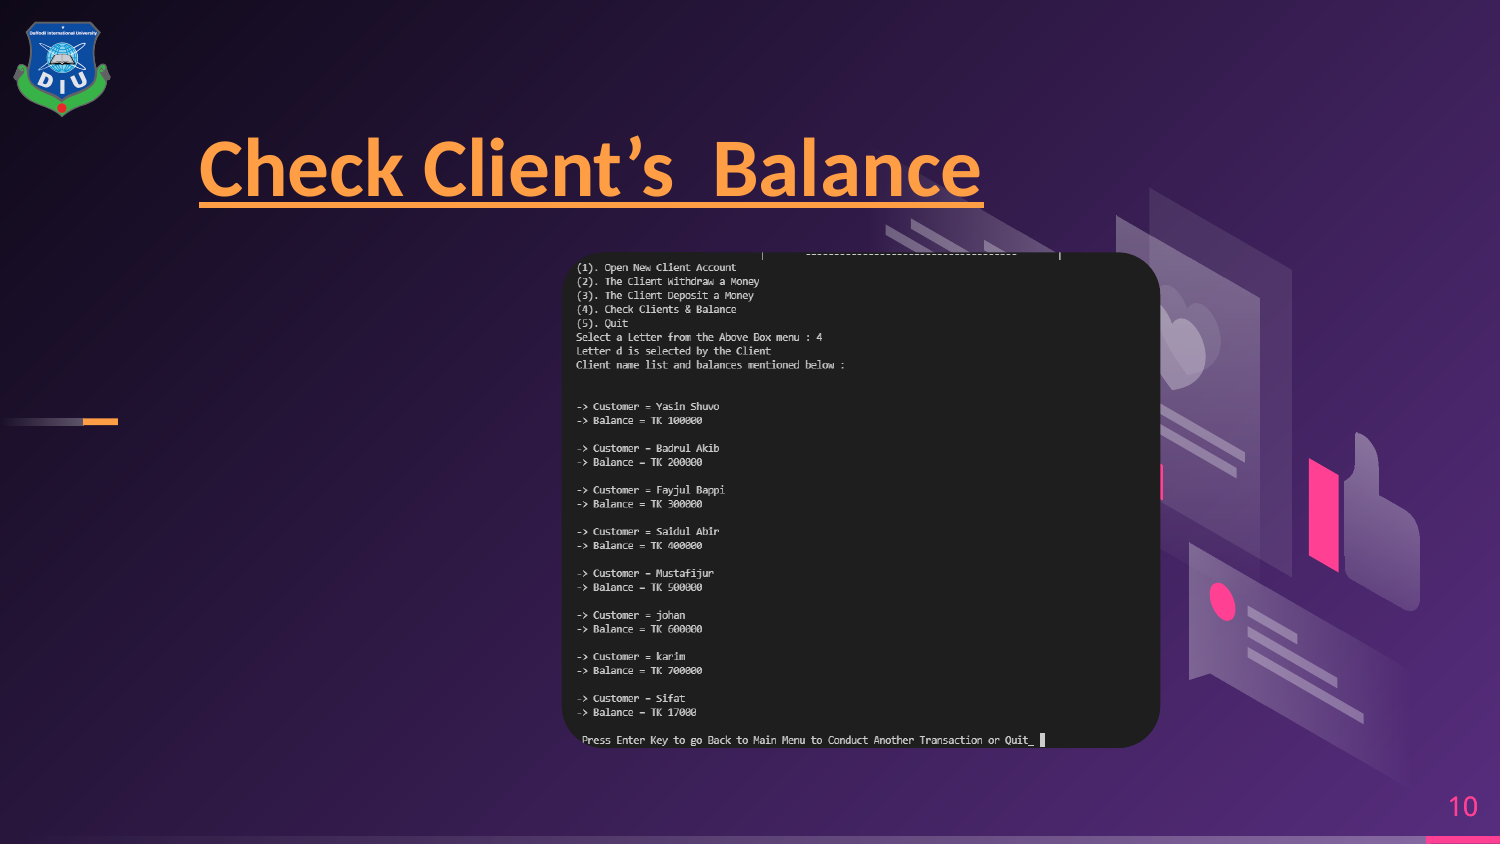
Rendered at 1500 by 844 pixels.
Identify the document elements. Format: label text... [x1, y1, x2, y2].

text_box ‹#› [1426, 779, 1500, 836]
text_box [865, 142, 1421, 793]
picture [561, 252, 1161, 749]
text_box Check Client’s Balance [199, 0, 1129, 214]
picture [13, 20, 111, 119]
